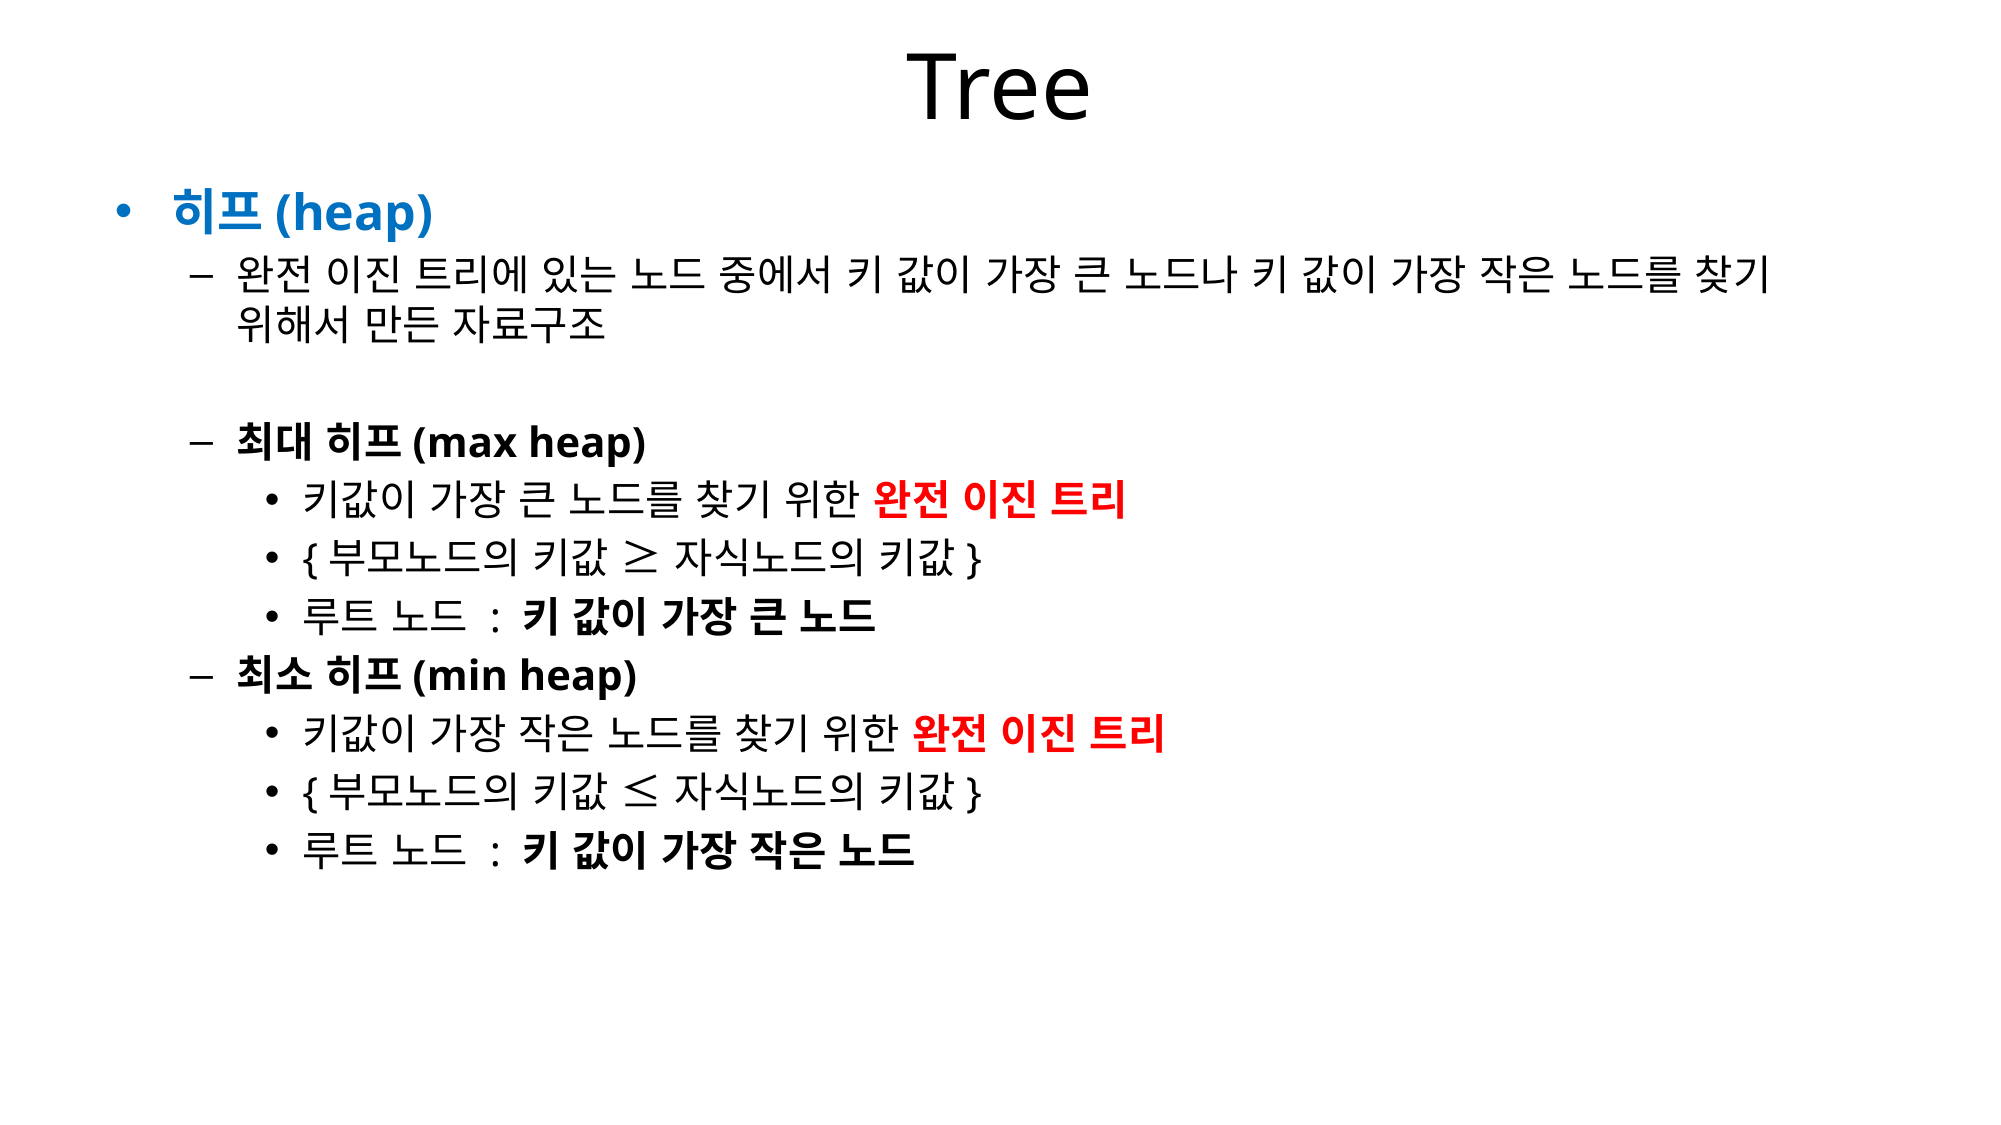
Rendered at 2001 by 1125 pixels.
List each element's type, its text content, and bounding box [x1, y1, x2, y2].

list 히프(heap) 완전 이진 트리에 있는 노드 중에서 키 값이 가장 큰 노드나 키 값이 가장 작은 노드를 찾기 위해서 만든 자료구조 최대 히프(max heap) 키값이 가장 큰 노드를 찾기 위한 완전 이진 트리 {부모노드의 키값 ≥ 자식노드의 키값} 루트 노드 : 키 값이 가장 큰 노드 최소 히프(min heap) 키값이 가장 작은 노드를 찾기 위한 완전 이진 트리 {부모노드의 키값 ≤ 자식노드의 키값} 루트 노드 : 키 값이 가장 작은 노드 [99, 172, 1900, 1024]
title Tree [99, 19, 1900, 147]
